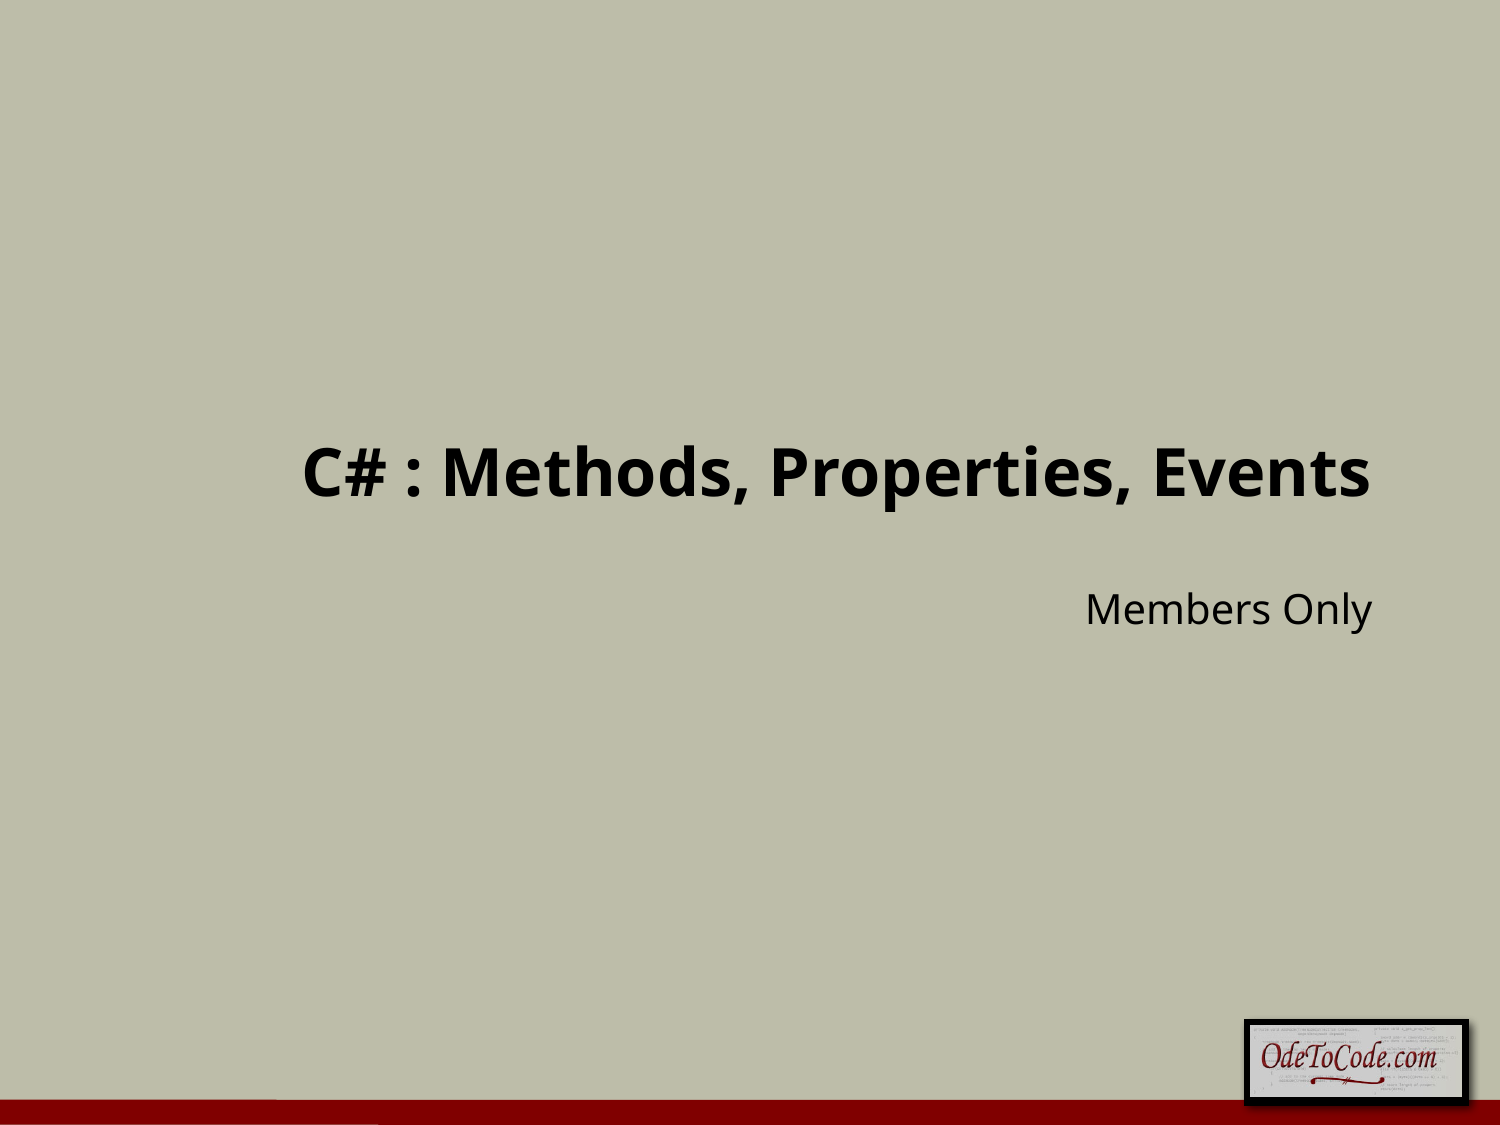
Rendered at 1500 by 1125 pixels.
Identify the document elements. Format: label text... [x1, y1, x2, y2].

title C# : Methods, Properties, Events [112, 199, 1388, 518]
picture [1250, 1025, 1462, 1097]
subtitle Members Only [337, 574, 1388, 863]
